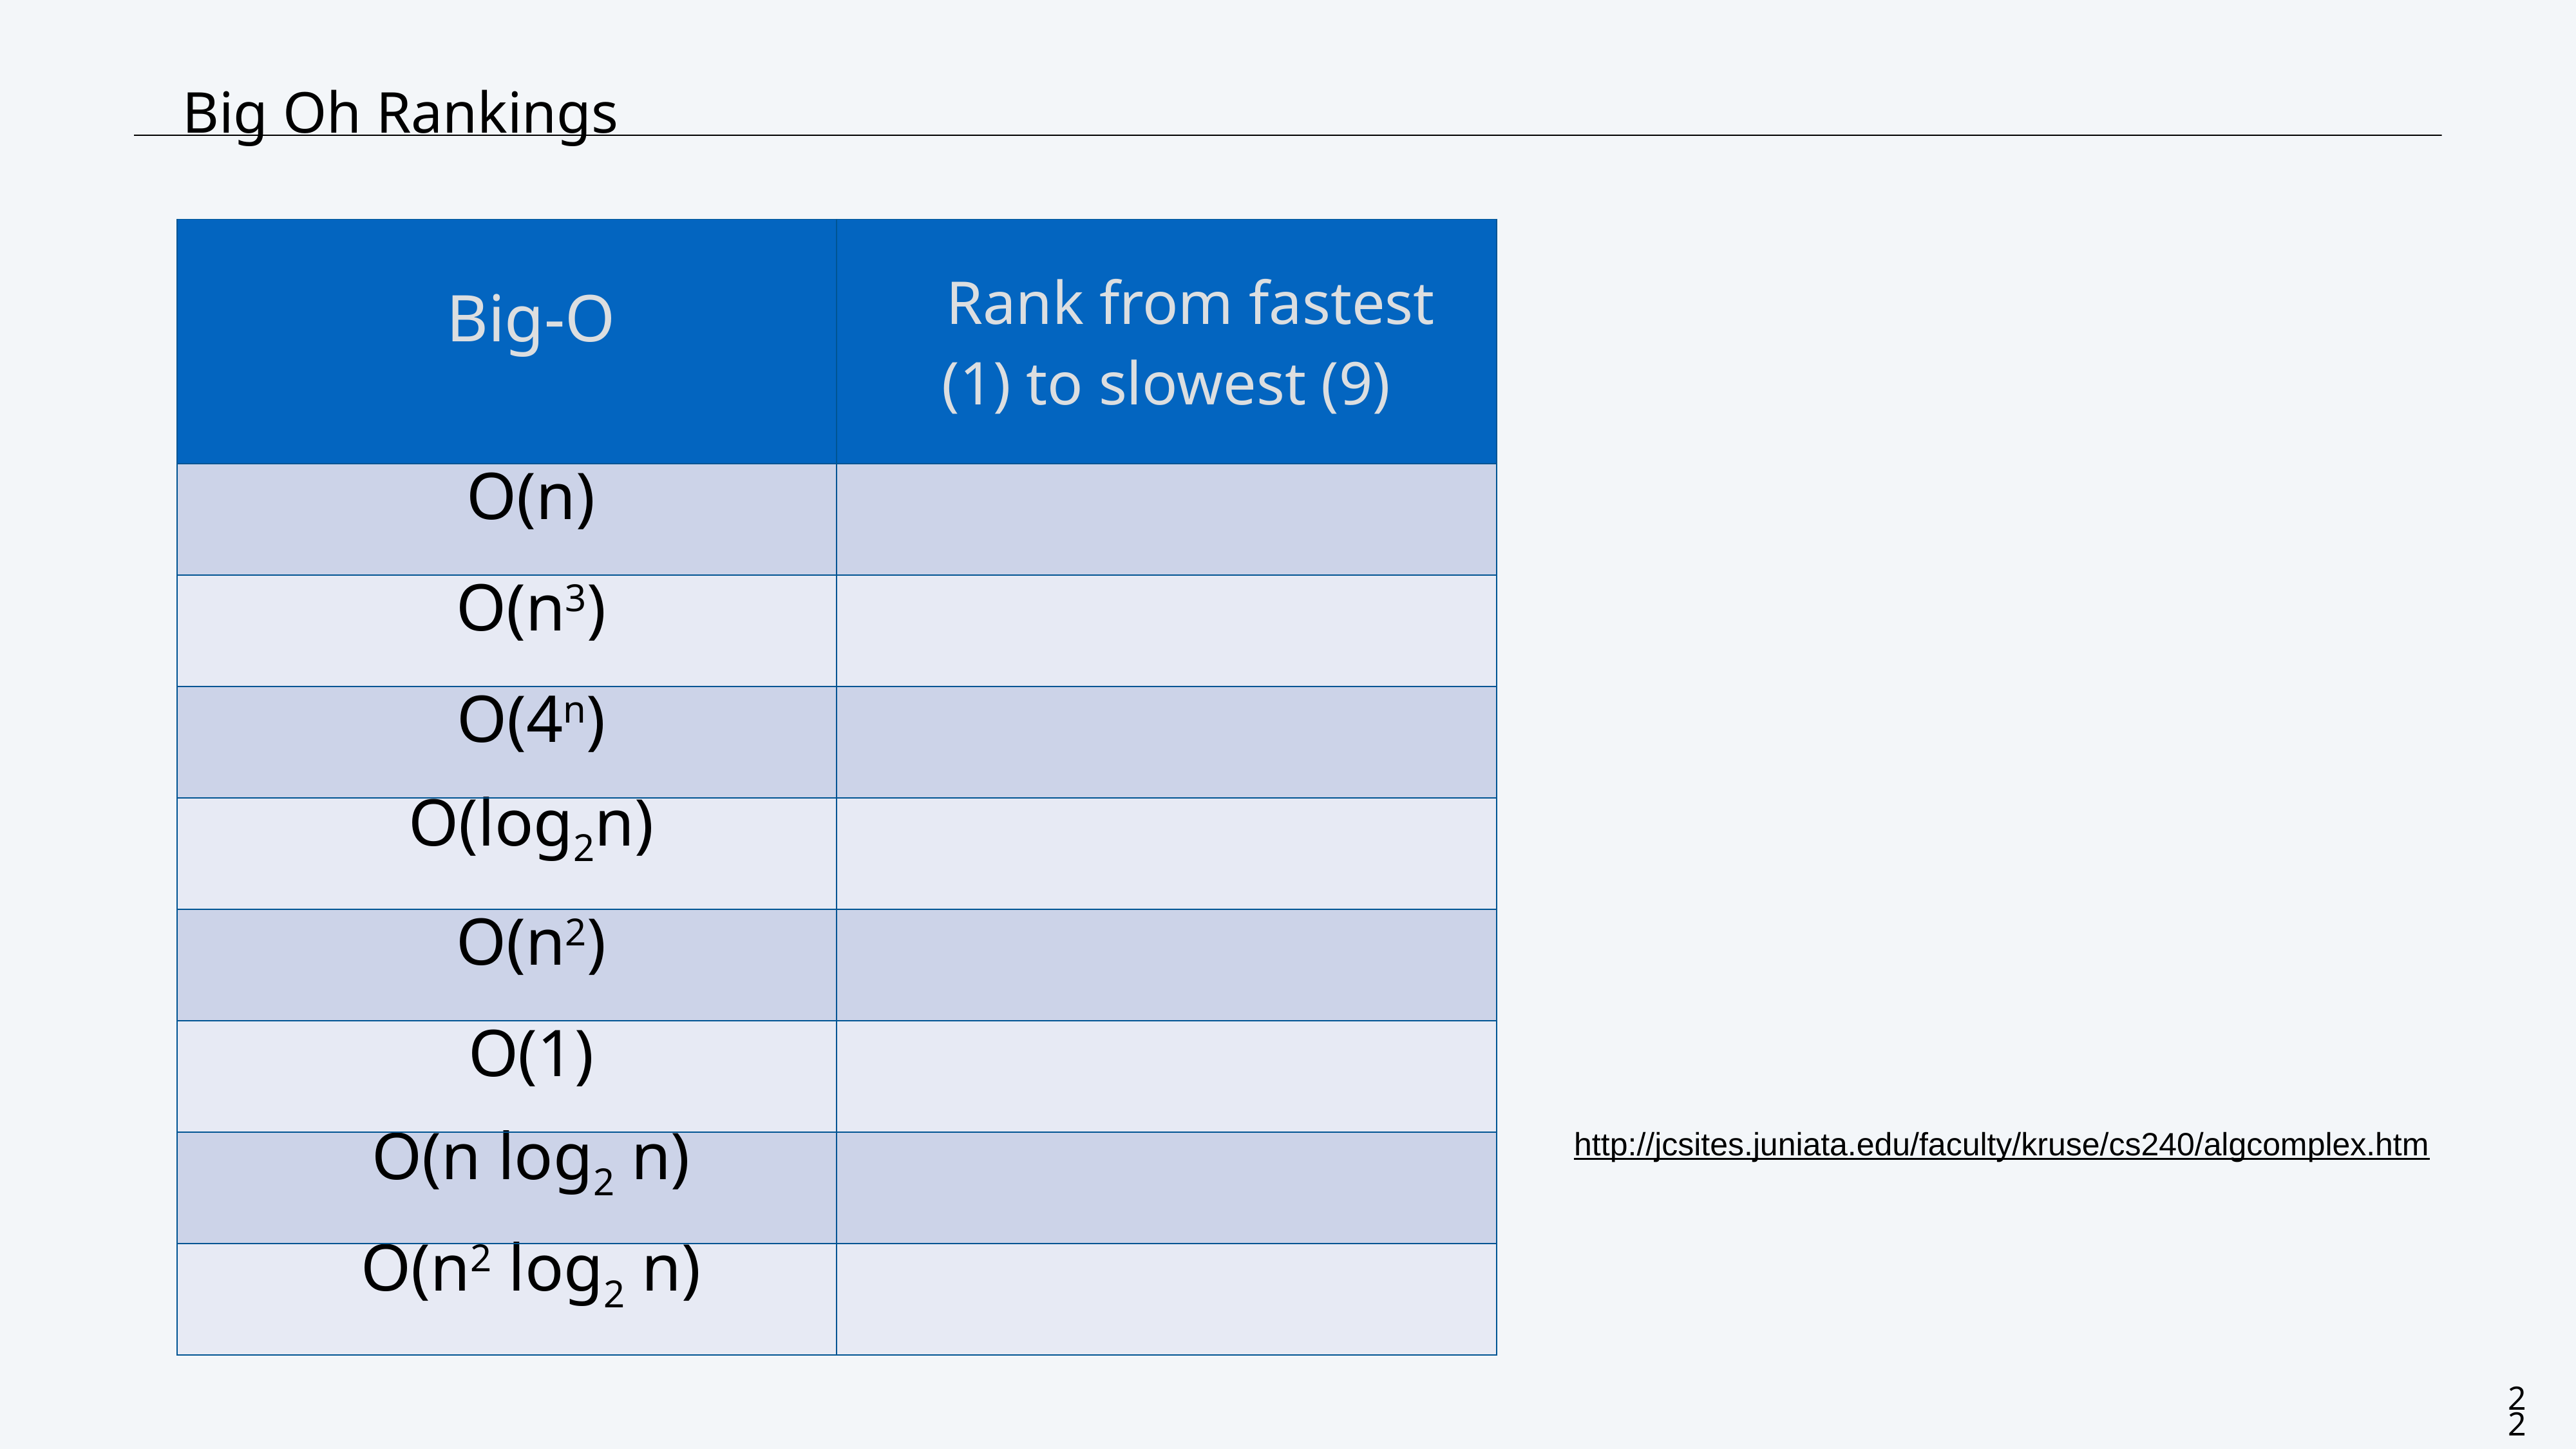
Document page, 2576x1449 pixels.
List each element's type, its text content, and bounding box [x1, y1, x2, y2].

table_cell [837, 1133, 1496, 1243]
title Big Oh Rankings [176, 39, 2400, 182]
table_cell O(n2) [178, 910, 836, 1020]
table_cell O(n3) [178, 576, 836, 686]
table_cell [837, 1021, 1496, 1132]
table_cell O(n) [178, 464, 836, 574]
table_cell [837, 687, 1496, 797]
table_header Big-O [178, 220, 836, 463]
table_cell [837, 910, 1496, 1020]
table_cell O(4n) [178, 687, 836, 797]
slide_number 22 [2504, 1379, 2546, 1427]
table_cell [837, 1244, 1496, 1354]
table_cell [837, 576, 1496, 686]
table_cell O(1) [178, 1021, 836, 1132]
table_header Rank from fastest (1) to slowest (9) [837, 220, 1496, 463]
table_cell [837, 464, 1496, 574]
table_cell O(n2 log2 n) [178, 1244, 836, 1354]
text_box http://jcsites.juniata.edu/faculty/kruse/cs240/algcomplex.htm [1564, 1119, 2508, 1168]
table_cell O(n log2 n) [178, 1133, 836, 1243]
table_cell O(log2n) [178, 799, 836, 909]
table_cell [837, 799, 1496, 909]
